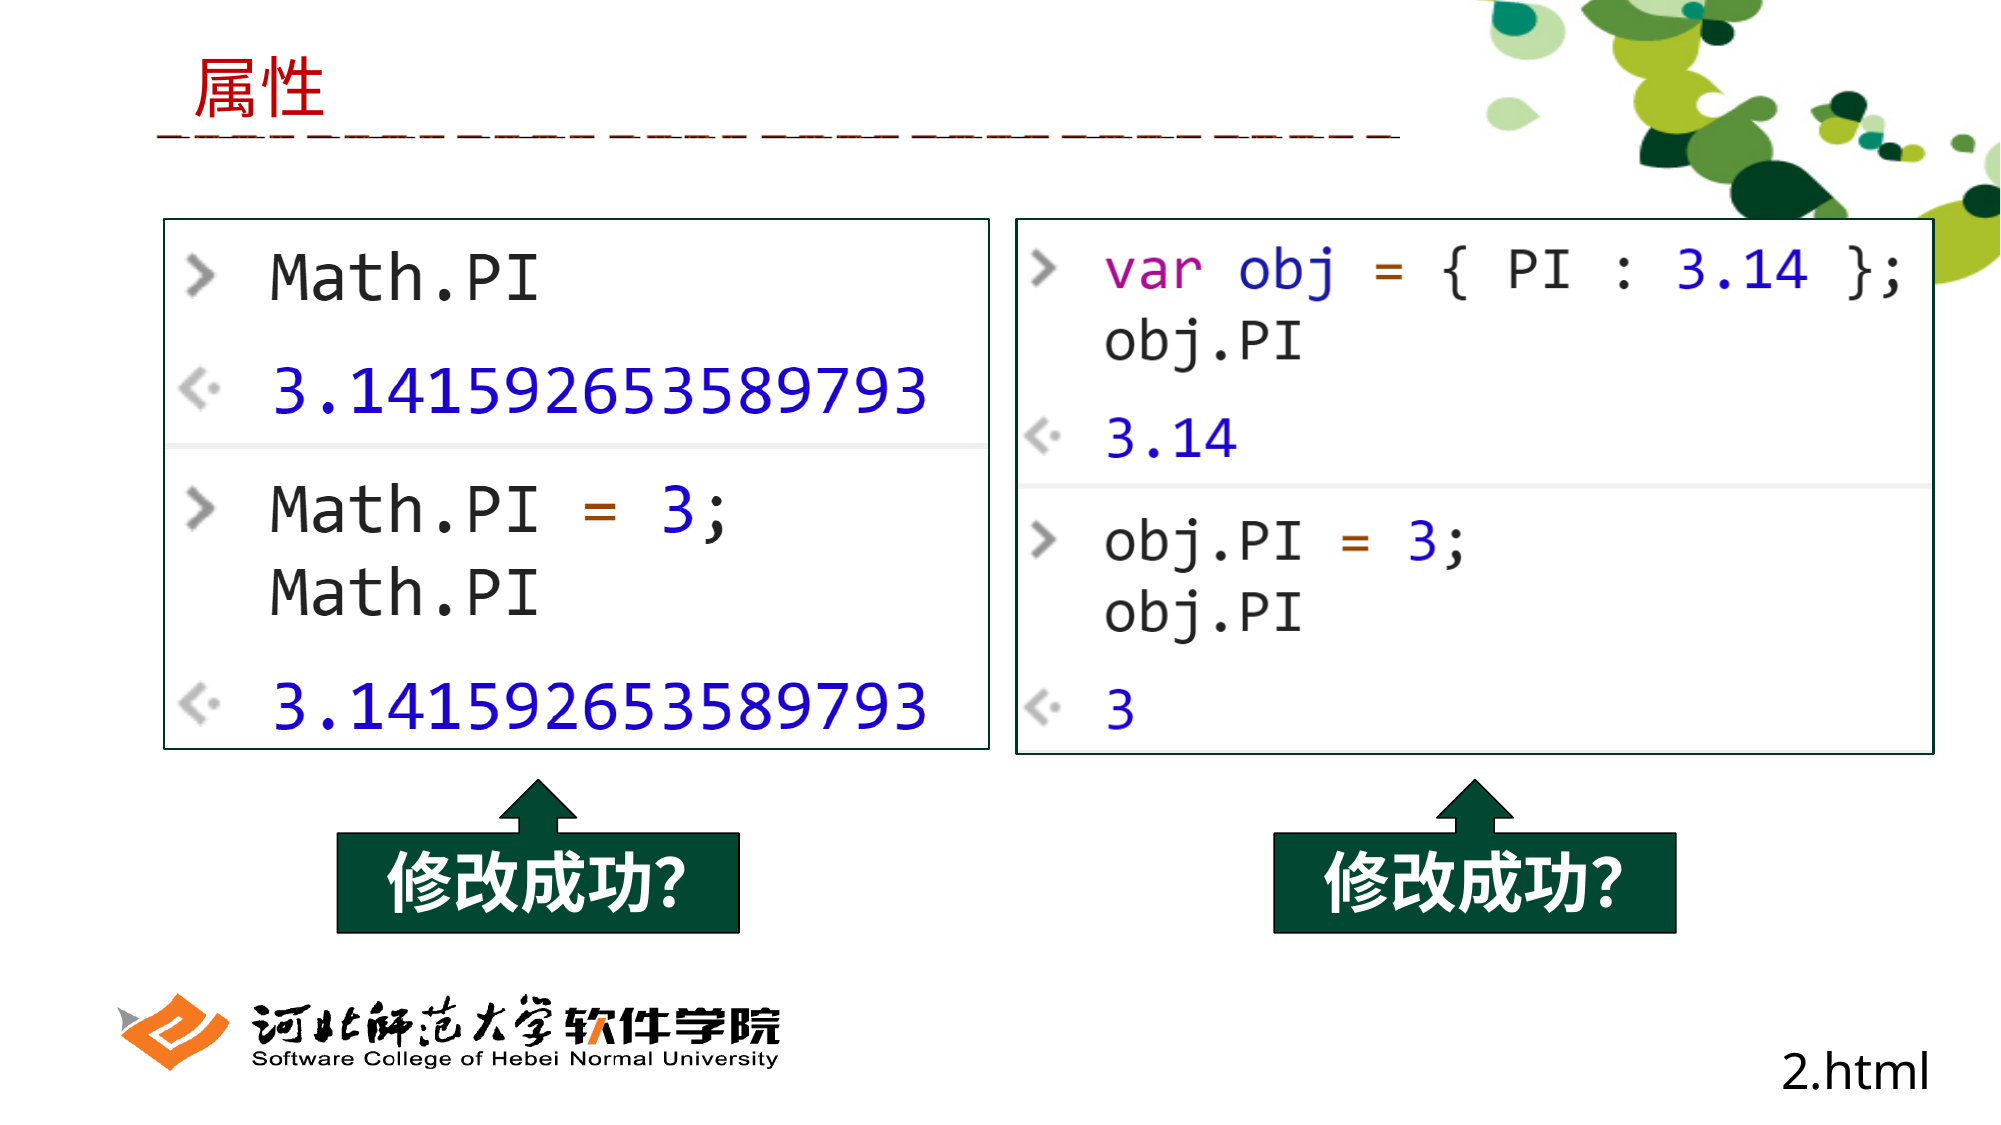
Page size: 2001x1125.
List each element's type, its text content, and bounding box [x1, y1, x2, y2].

text_box 2.html [1766, 1032, 1947, 1107]
picture [0, 0, 2001, 1125]
text_box 修改成功？ [1274, 779, 1676, 933]
text_box 修改成功？ [337, 779, 740, 933]
list 属性 [178, 38, 1523, 120]
